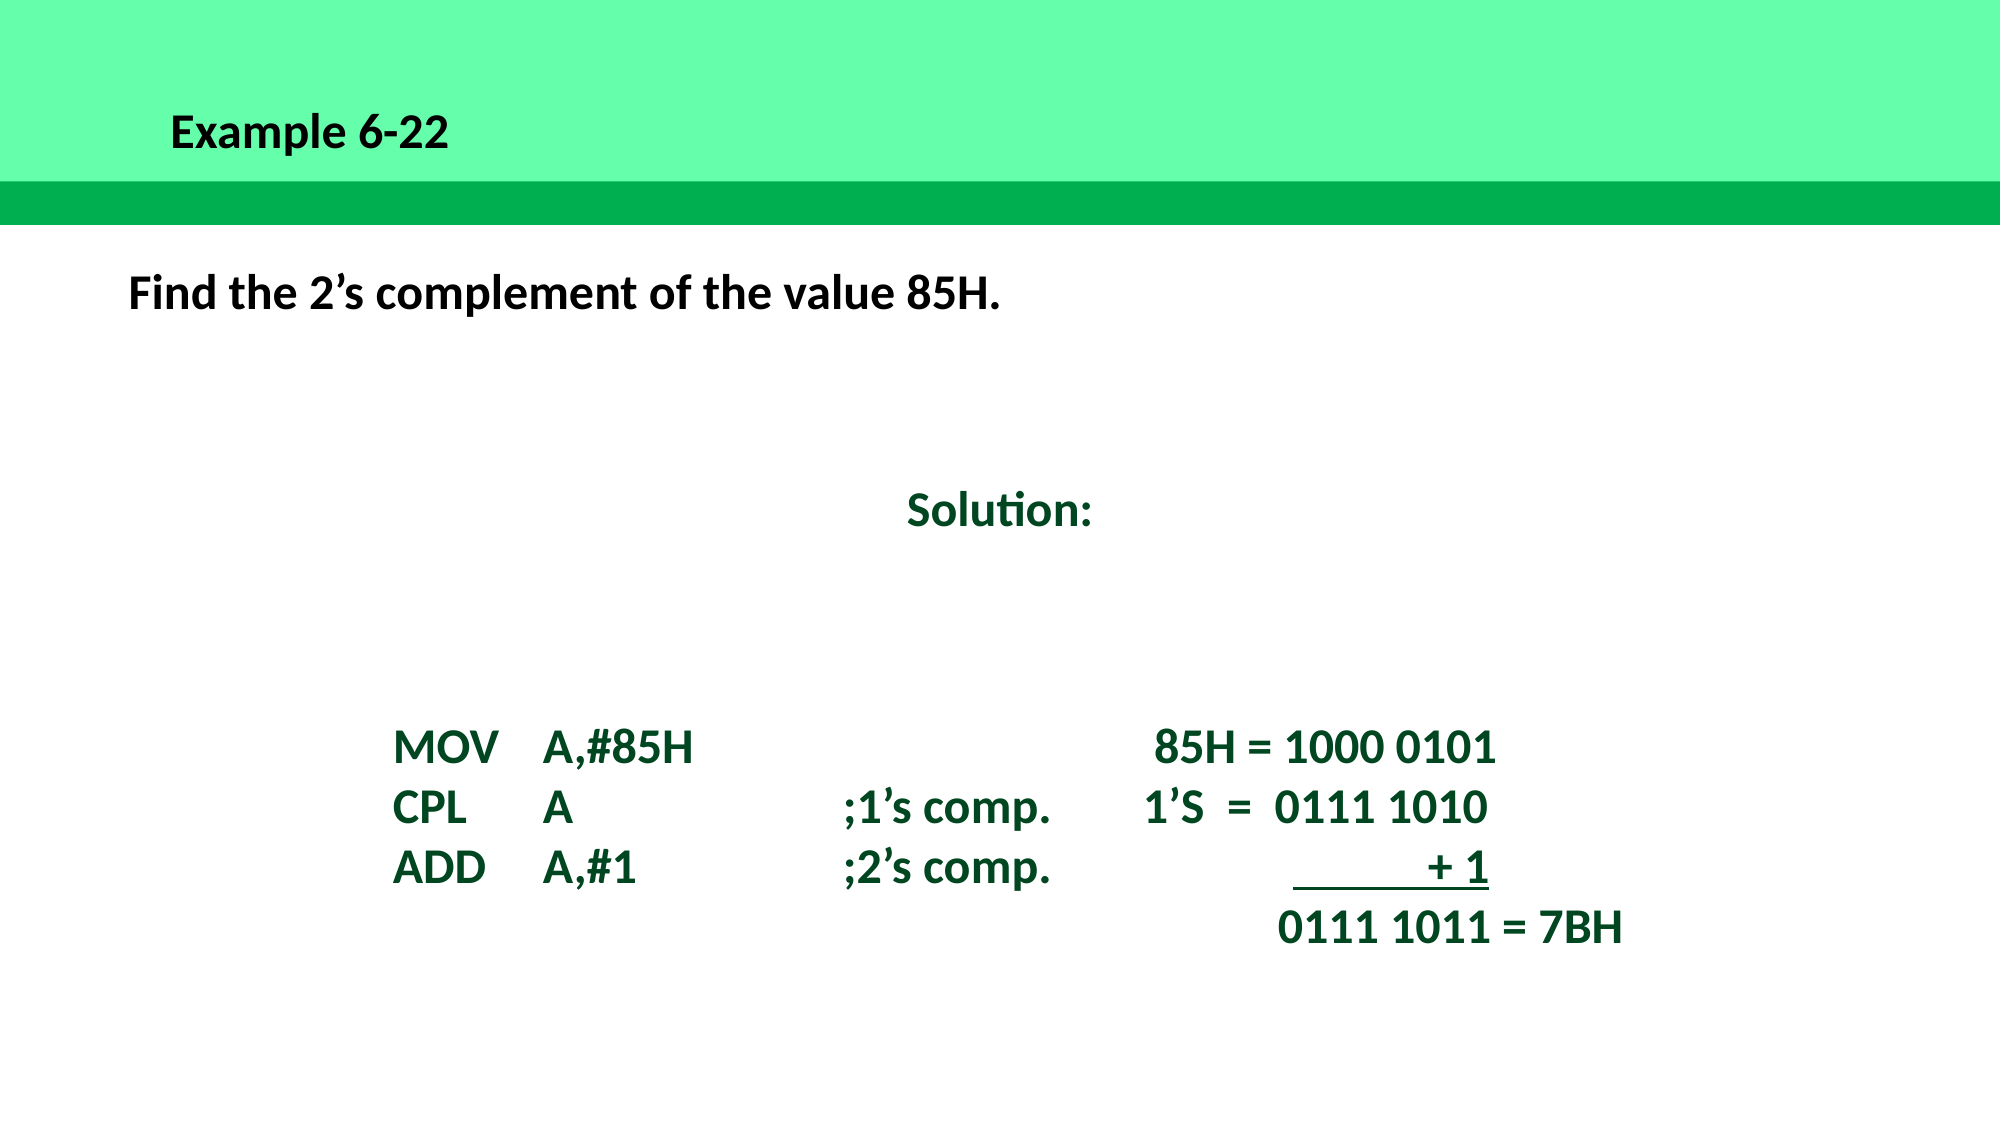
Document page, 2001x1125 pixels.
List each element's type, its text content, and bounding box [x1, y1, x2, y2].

text_box Solution: [0, 468, 2000, 544]
text_box [0, 182, 2000, 226]
text_box MOV A,#85H 85H = 1000 0101 CPL A ;1’s comp. 1’S = 0111 1010 ADD A,#1 ;2’s comp. + 1 0111 1011 = 7BH [78, 706, 1922, 962]
text_box [0, 0, 2000, 182]
text_box Example 6-22 [155, 90, 1845, 166]
text_box Find the 2’s complement of the value 85H. [113, 252, 1886, 328]
